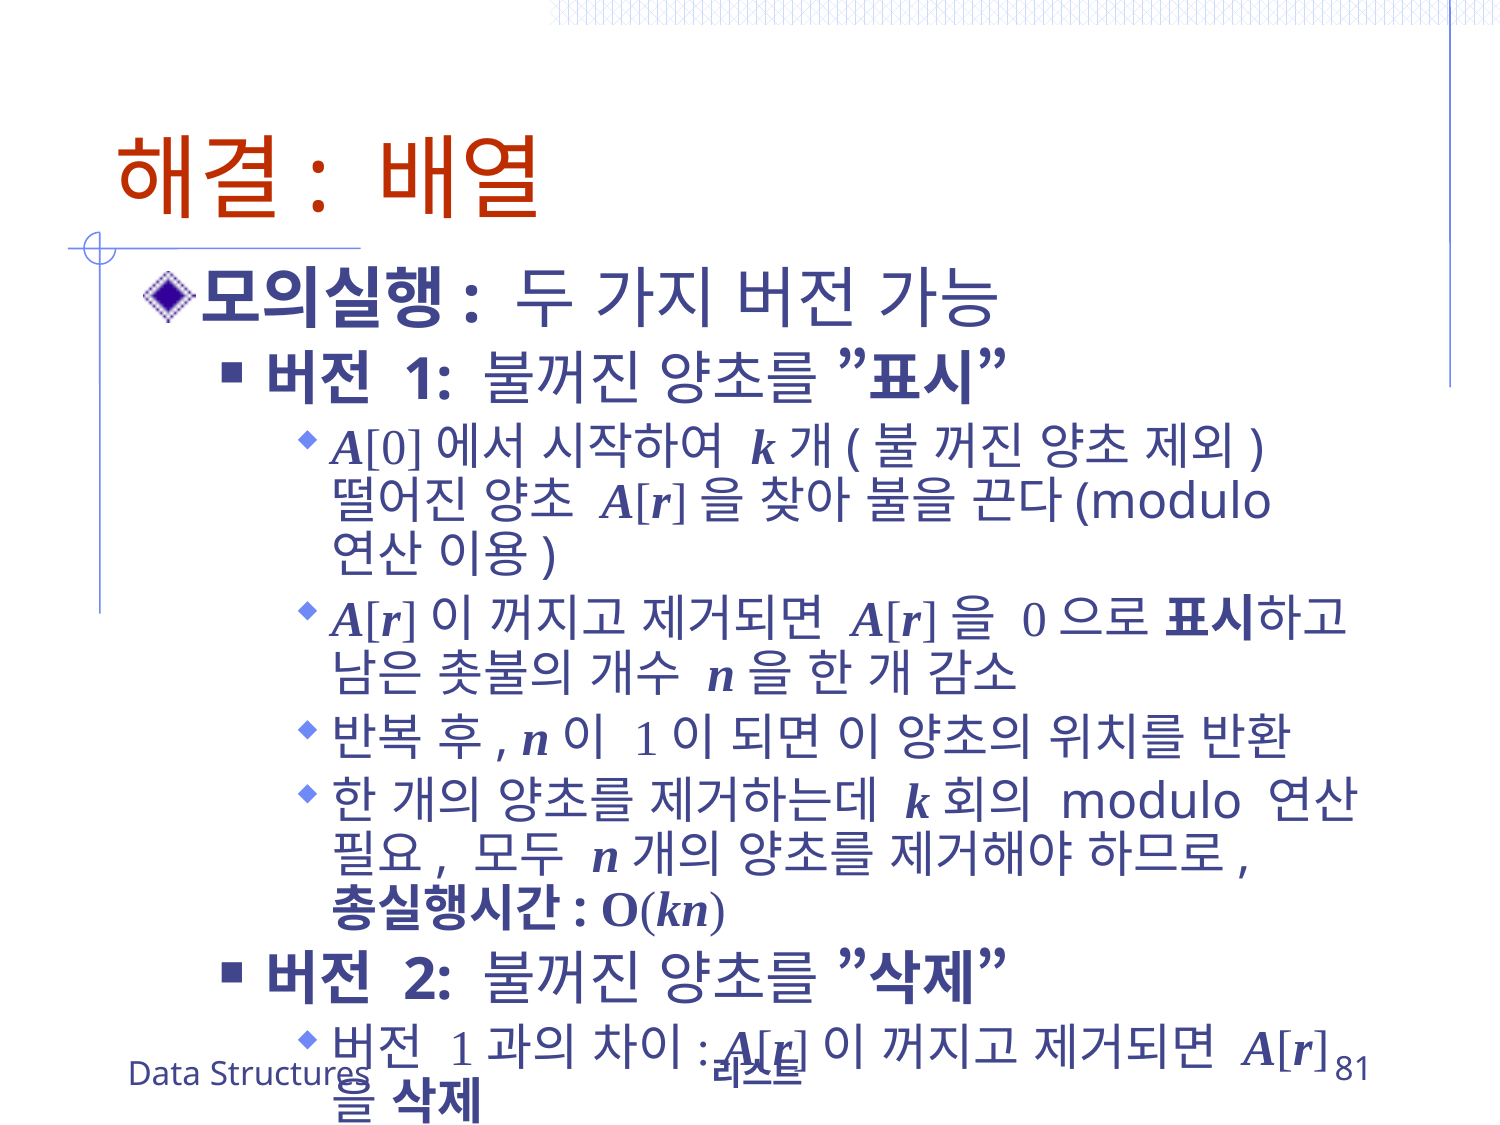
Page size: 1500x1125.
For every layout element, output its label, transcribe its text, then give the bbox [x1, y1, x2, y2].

title 해결: 배열 [99, 49, 1376, 238]
picture [143, 271, 196, 323]
slide_number 81 [1074, 1024, 1388, 1101]
footer 리스트 [527, 1024, 988, 1101]
list 모의실행: 두 가지 버전 가능 버전 1: 불꺼진 양초를 ”표시” A[0]에서 시작하여 k개(불 꺼진 양초 제외) 떨어진 양초 A[r]을 찾아 불을 끈다(modulo 연산 이용) A[r]이 꺼지고 제거되면 A[r]을 0으로 표시하고 남은 촛불의 개수 n을 한 개 감소 반복 후, n이 1이 되면 이 양초의 위치를 반환 한 개의 양초를 제거하는데 k회의 modulo 연산 필요, 모두 n개의 양초를 제거해야 하므로, 총실행시간: O(kn) 버전 2: 불꺼진 양초를 ”삭제” 버전 1과의 차이: A[r]이 꺼지고 제거되면 A[r]을 삭제 한 개의 양초를 제거하는 삭제 알고리즘 수행에 O(n) 시간 소요, 모두 n개의 양초를 제거해야 하므로, 총실행시간: O(n2) [128, 257, 1395, 1024]
slide_number Data Structures [112, 1024, 516, 1101]
